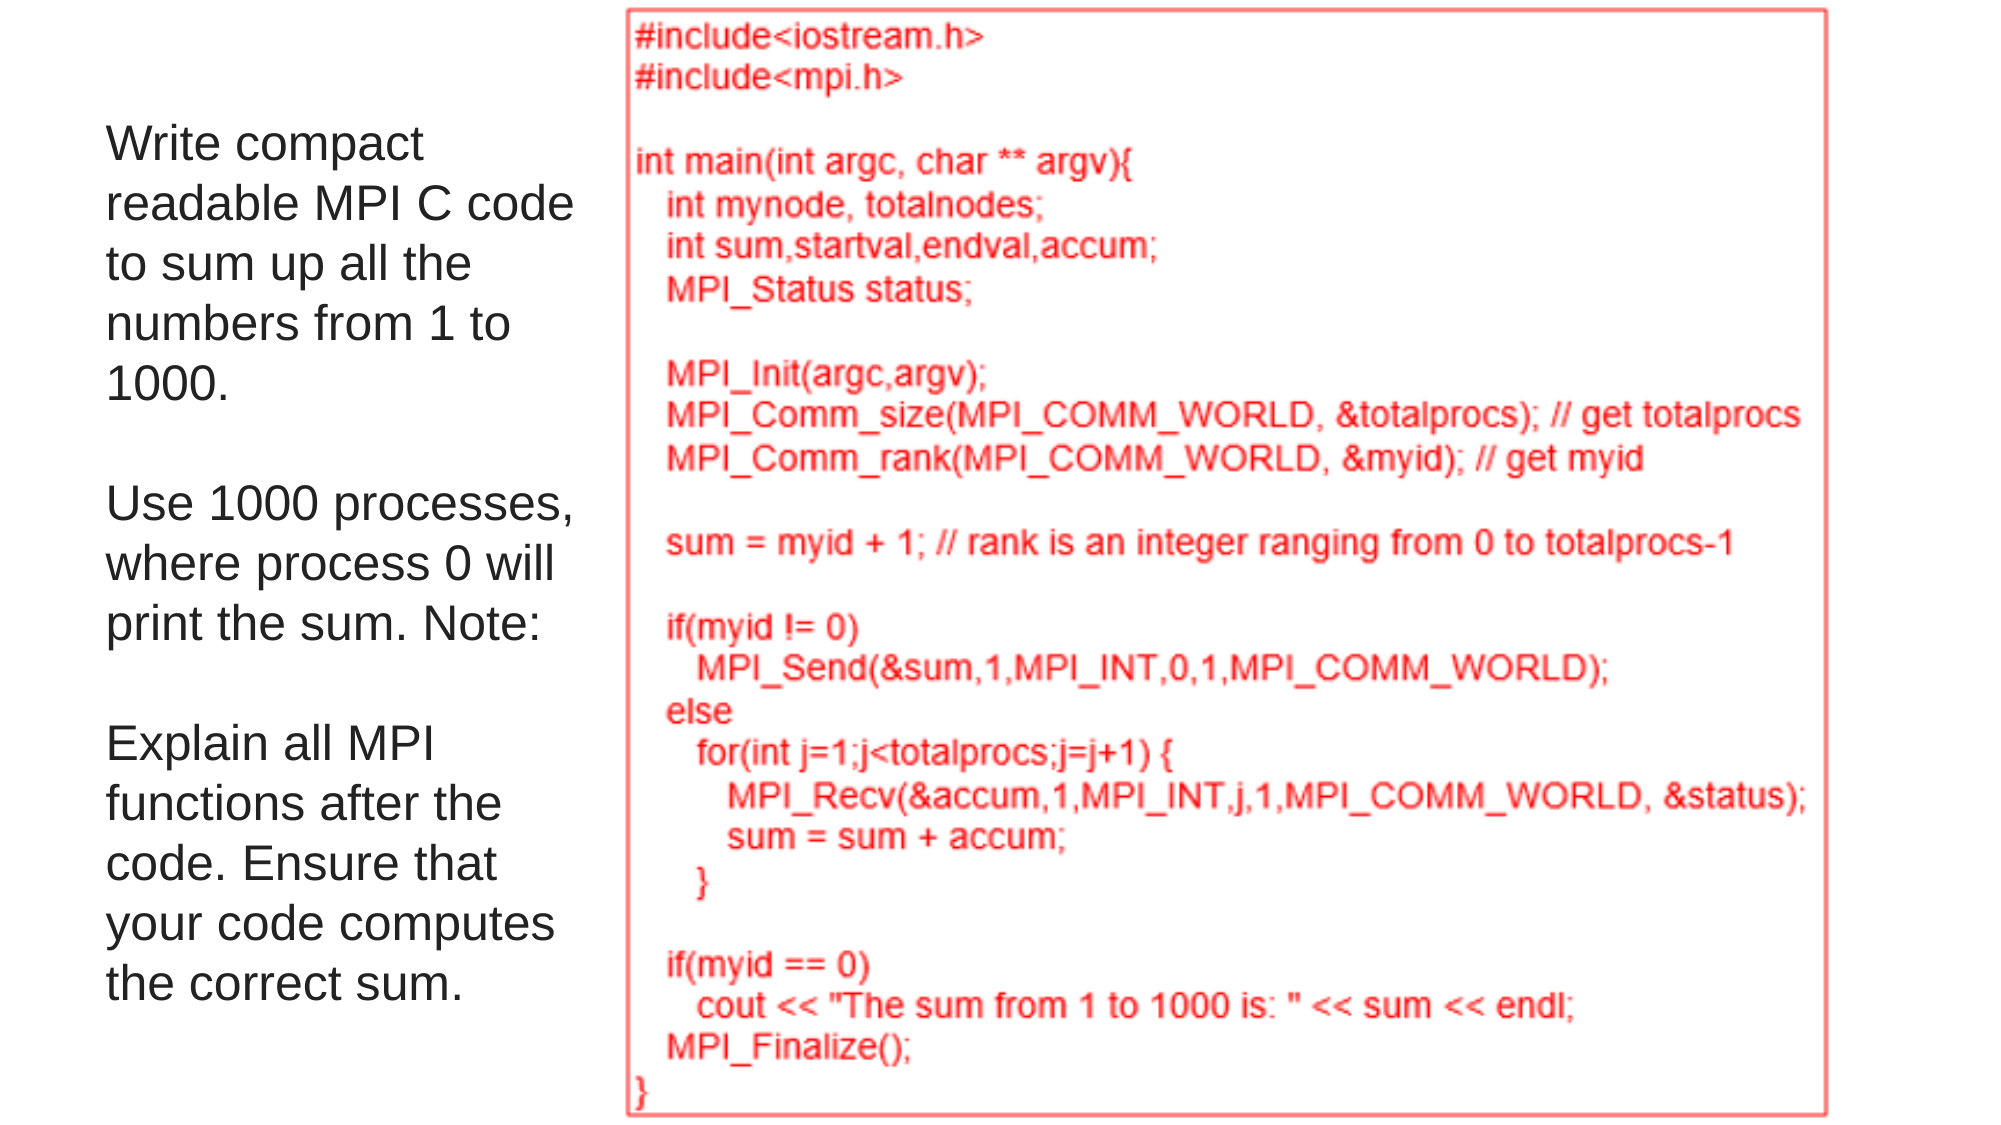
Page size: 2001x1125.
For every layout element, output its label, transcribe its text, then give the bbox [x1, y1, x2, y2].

text_box Write compact readable MPI C code to sum up all the numbers from 1 to 1000. Use 1000 processes, where process 0 will print the sum. Note: Explain all MPI functions after the code. Ensure that your code computes the correct sum. [90, 103, 607, 1018]
picture [624, 0, 1836, 1125]
